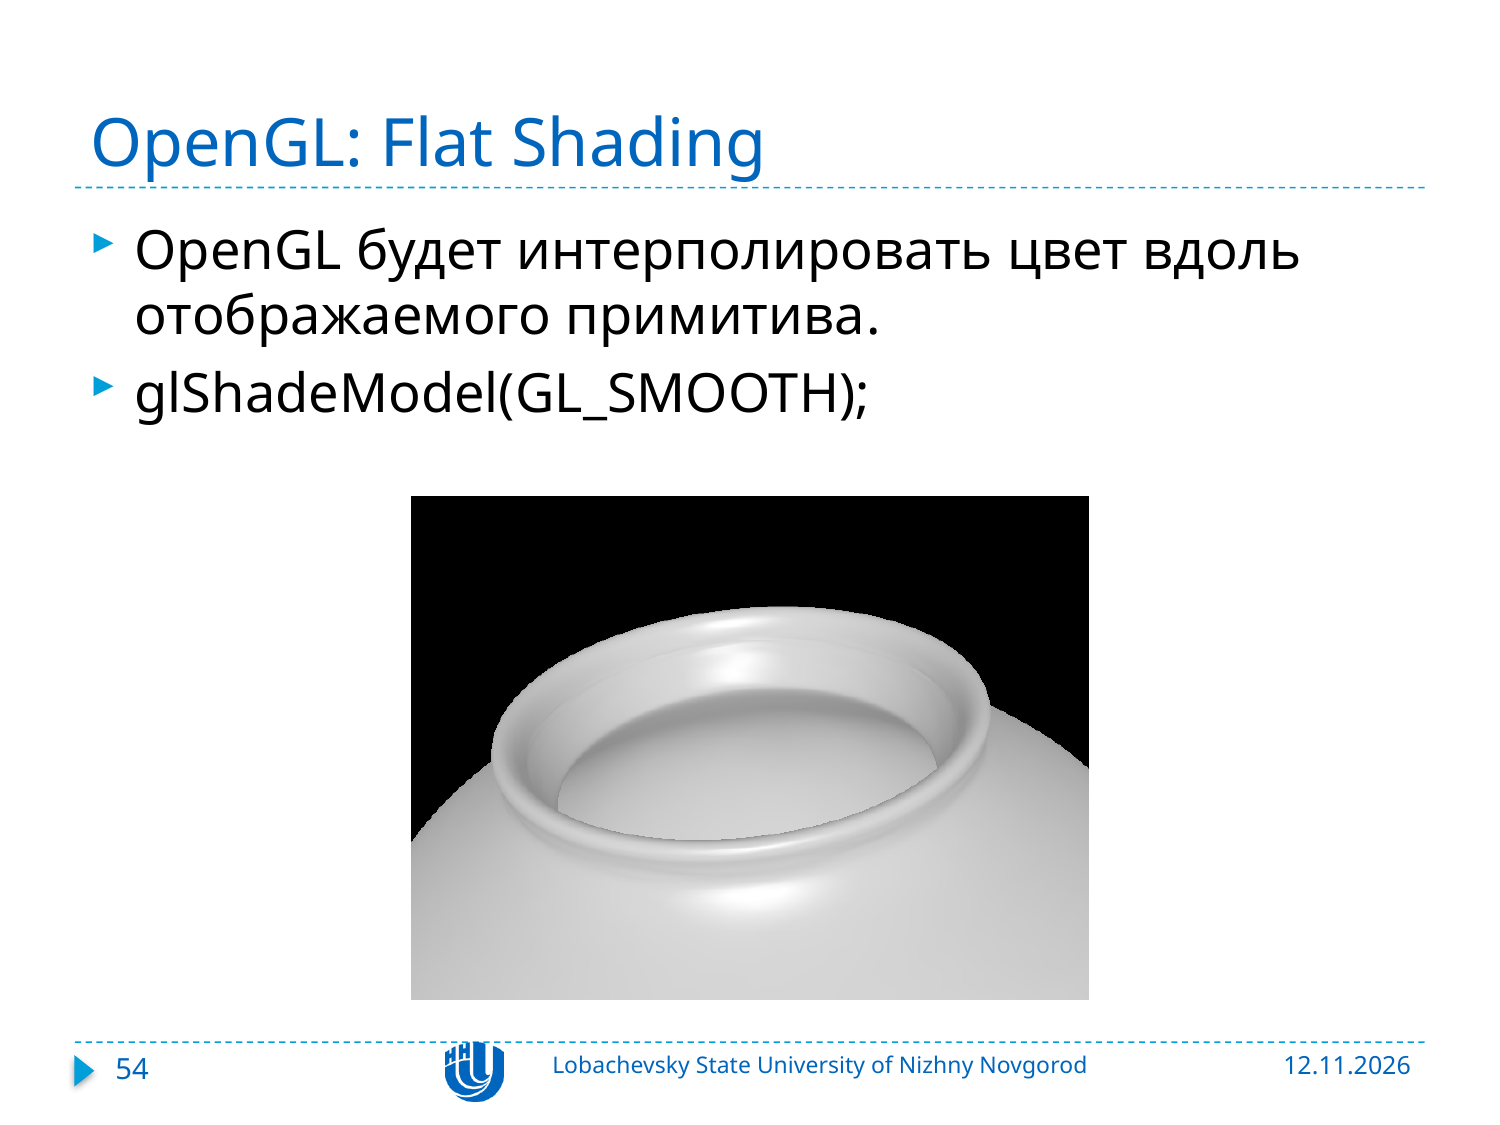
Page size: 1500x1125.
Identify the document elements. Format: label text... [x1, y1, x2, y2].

title OpenGL: Flat Shading [74, 24, 1426, 188]
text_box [411, 496, 1089, 1000]
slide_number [1265, 1042, 1426, 1103]
slide_number 54 [100, 1042, 426, 1103]
picture [445, 1041, 504, 1102]
list OpenGL будет интерполировать цвет вдоль отображаемого примитива. glShadeModel(GL_SMOOTH); [74, 207, 1426, 1012]
footer Lobachevsky State University of Nizhny Novgorod [515, 1042, 1125, 1103]
